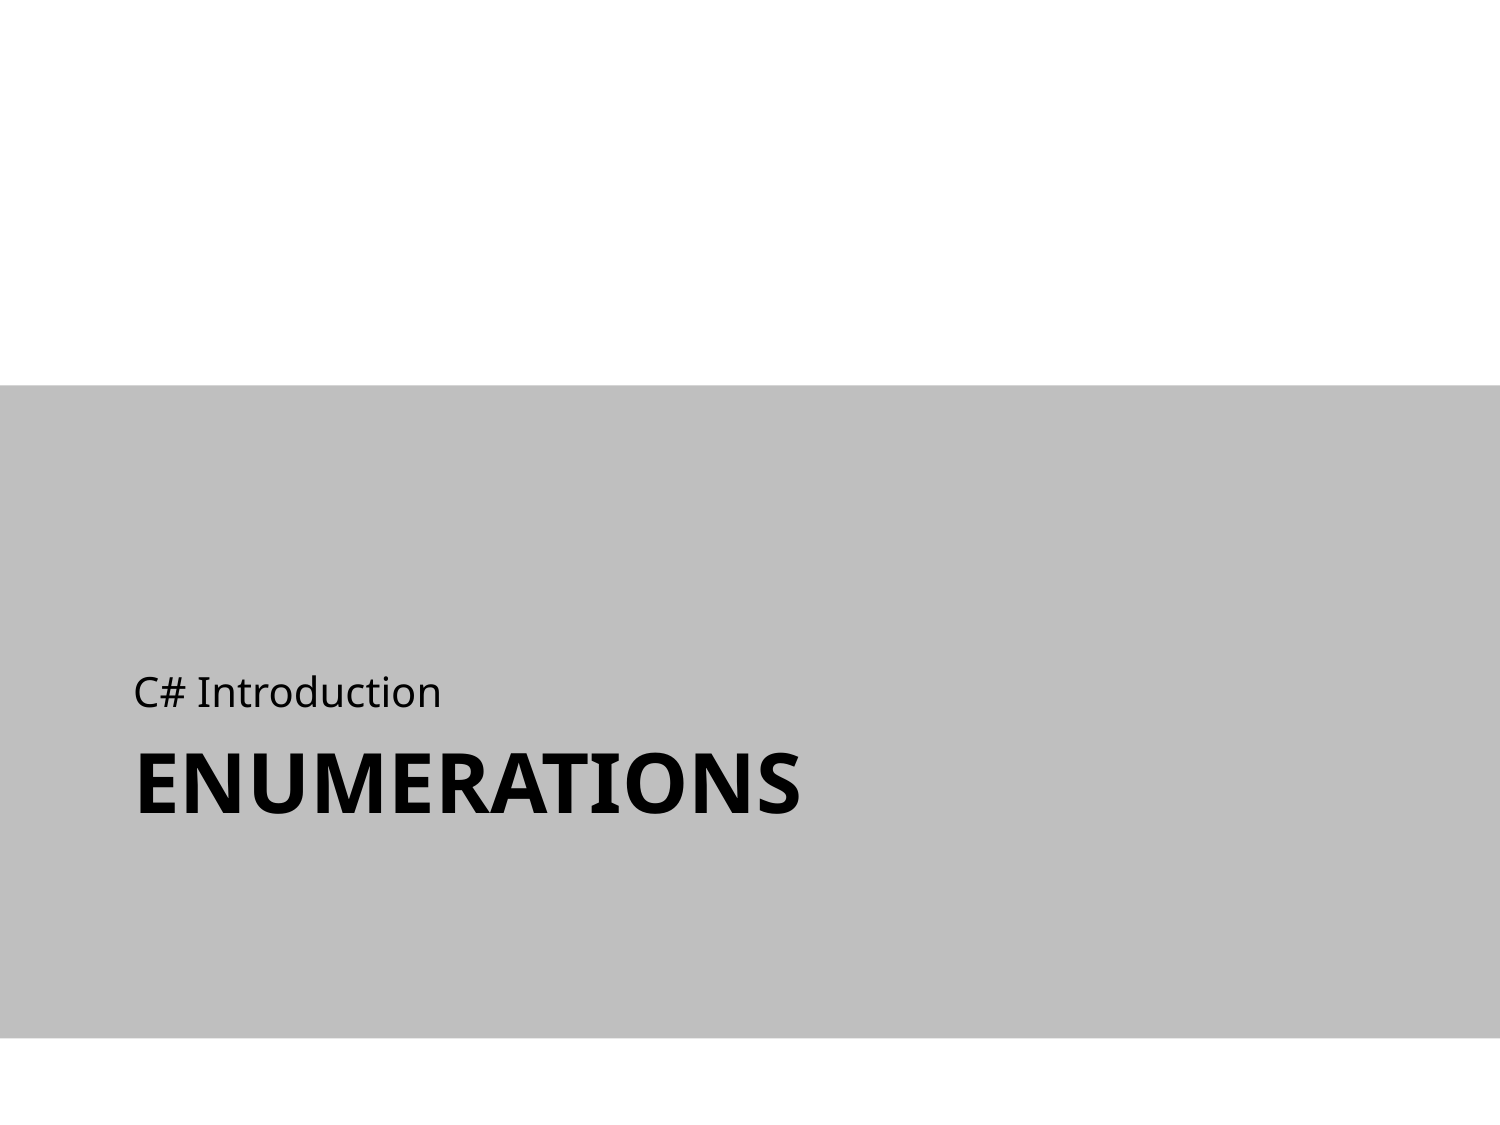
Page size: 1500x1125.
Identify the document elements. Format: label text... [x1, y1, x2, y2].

list C# Introduction [118, 476, 1394, 723]
title Enumerations [118, 723, 1394, 947]
